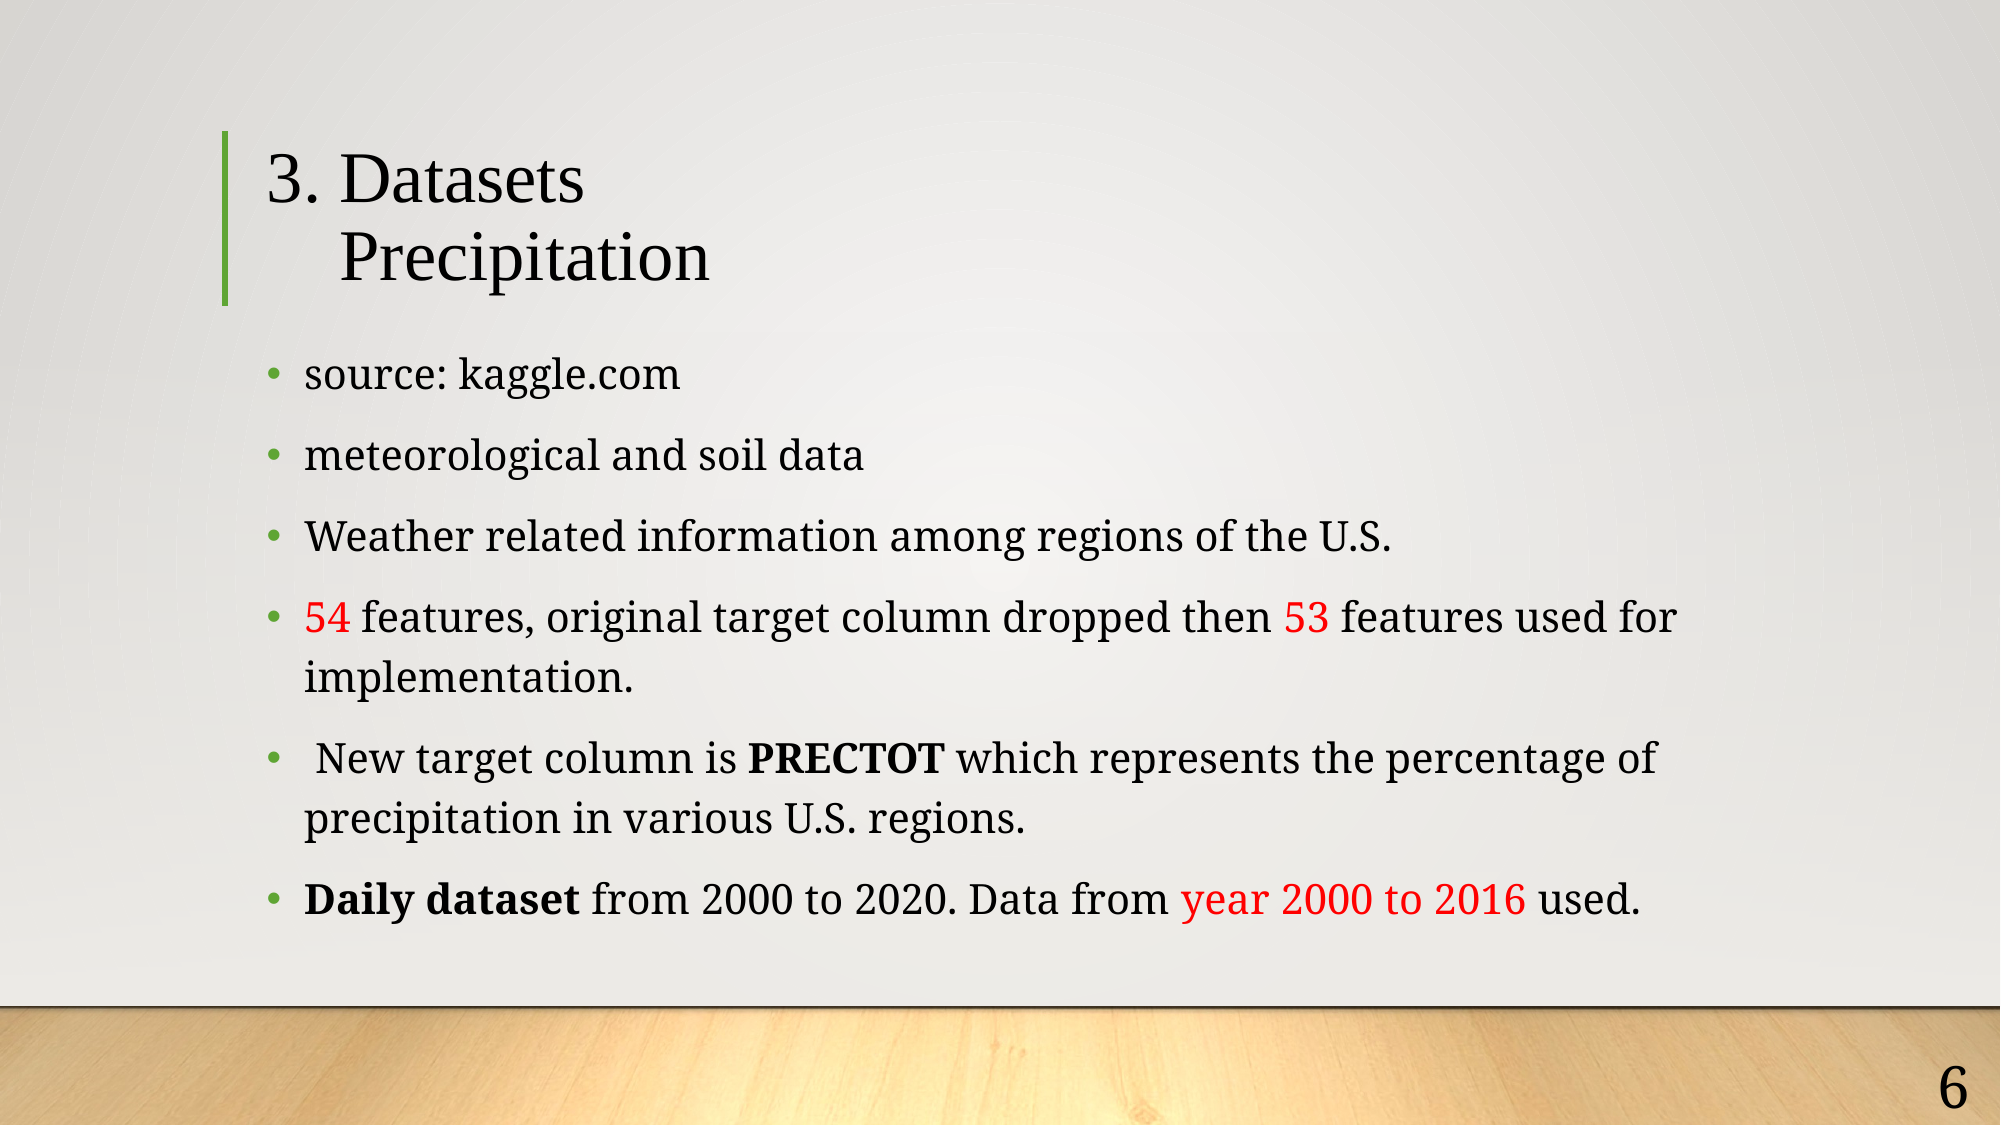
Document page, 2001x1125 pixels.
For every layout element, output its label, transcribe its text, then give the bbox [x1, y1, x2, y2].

title 3. Datasets Precipitation [251, 131, 1814, 305]
list source: kaggle.com meteorological and soil data Weather related information among regions of the U.S. 54 features, original target column dropped then 53 features used for implementation. New target column is PRECTOT which represents the percentage of precipitation in various U.S. regions. Daily dataset from 2000 to 2020. Data from year 2000 to 2016 used. [251, 330, 1814, 993]
slide_number 6 [1851, 1042, 1985, 1125]
picture [0, 1006, 2000, 1125]
